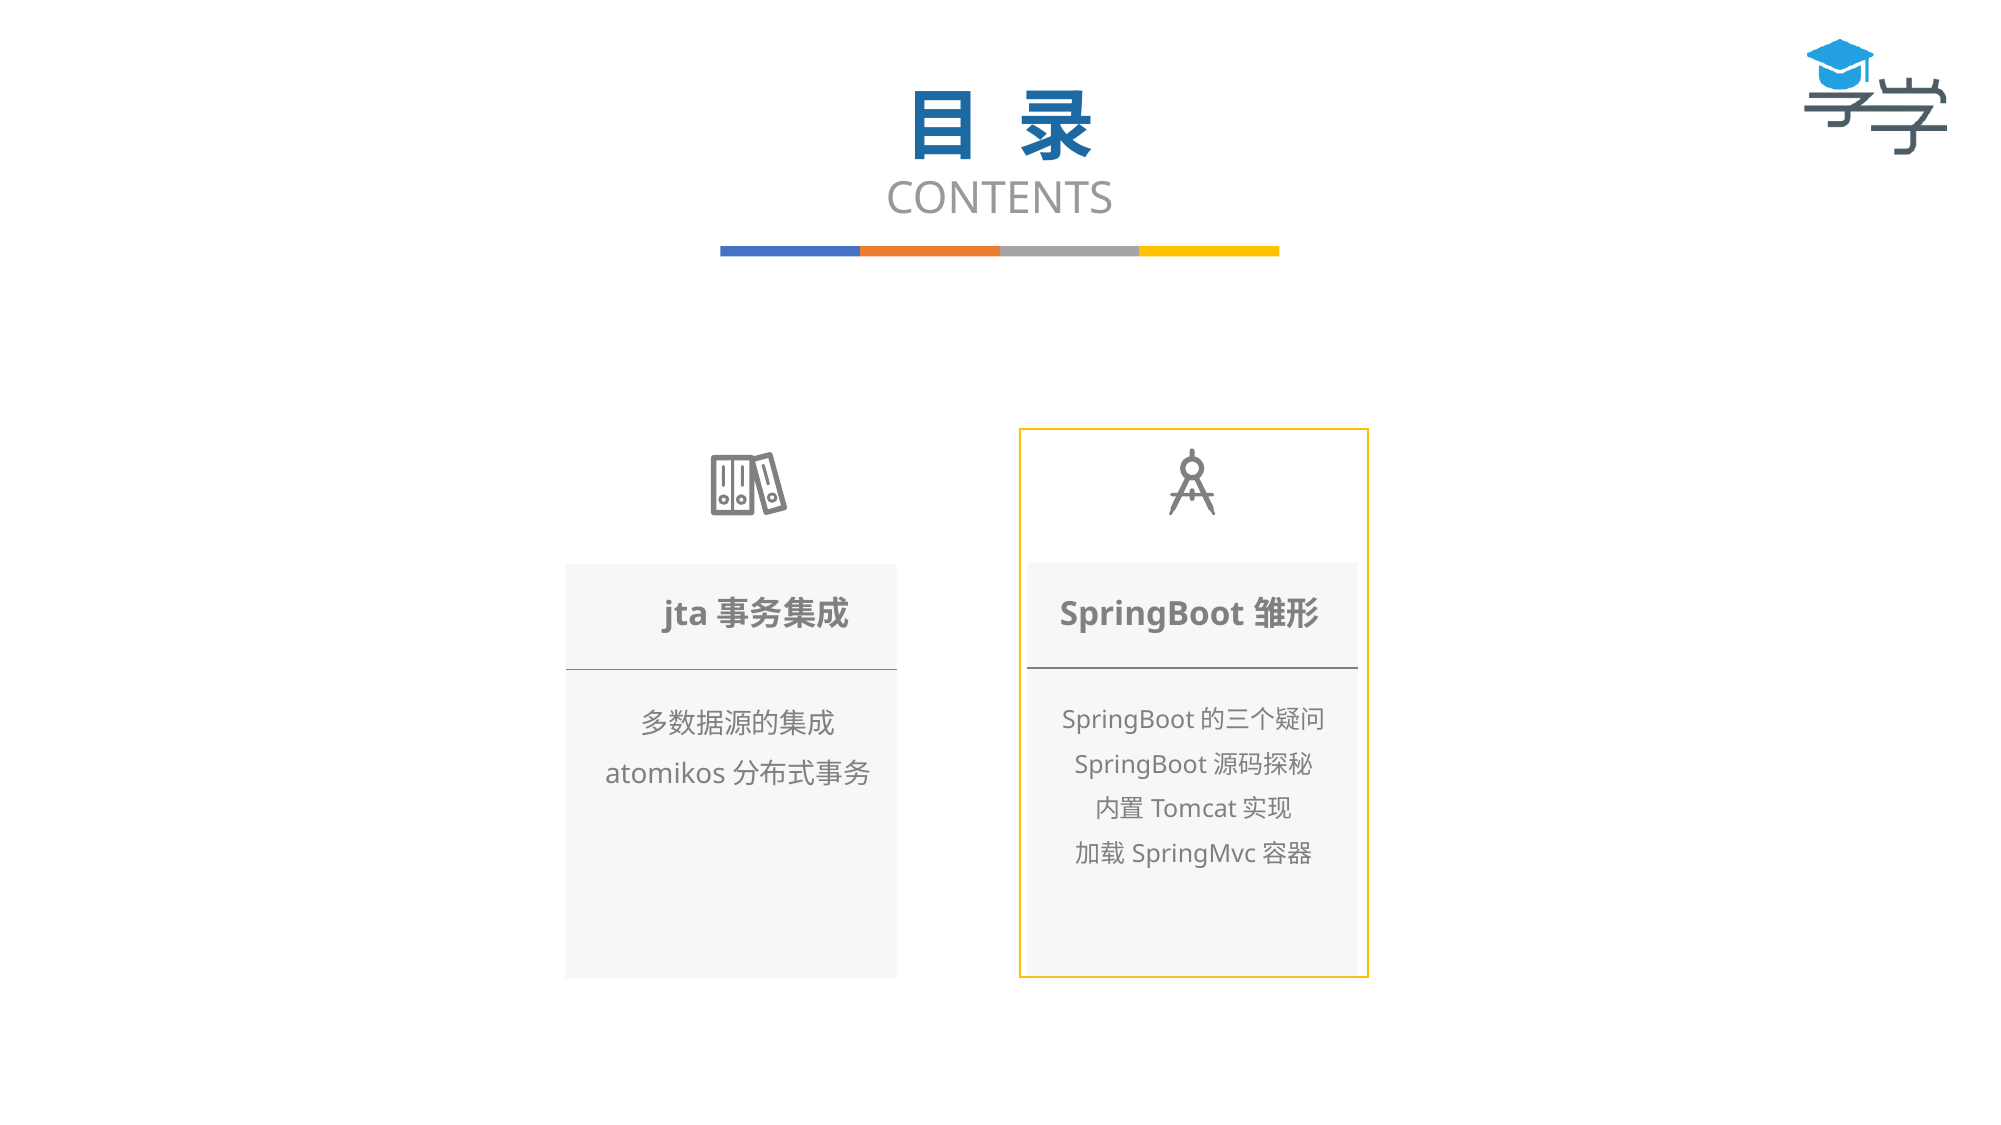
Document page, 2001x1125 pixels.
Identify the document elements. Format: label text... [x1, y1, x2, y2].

text_box [710, 452, 787, 516]
text_box [1169, 448, 1216, 516]
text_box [1027, 562, 1359, 978]
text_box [565, 564, 897, 979]
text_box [720, 246, 1280, 257]
text_box 目 录 CONTENTS [838, 68, 1162, 230]
picture [1799, 20, 1952, 173]
text_box [1019, 428, 1369, 978]
